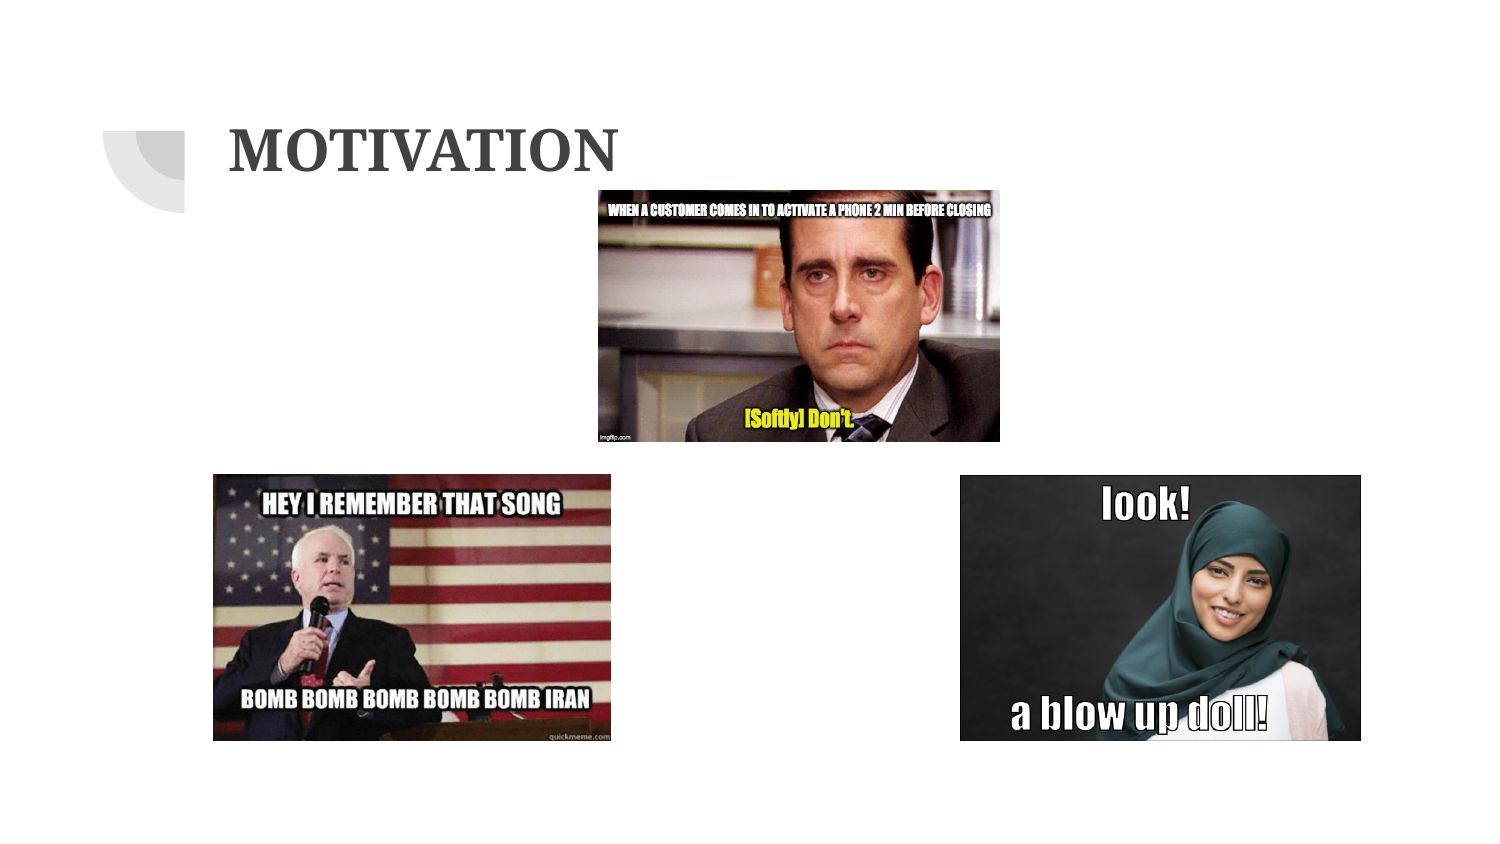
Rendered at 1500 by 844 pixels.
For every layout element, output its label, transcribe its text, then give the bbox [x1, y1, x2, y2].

picture [213, 474, 612, 742]
picture [597, 190, 1000, 442]
picture [960, 474, 1361, 742]
title MOTIVATION [213, 98, 1368, 263]
